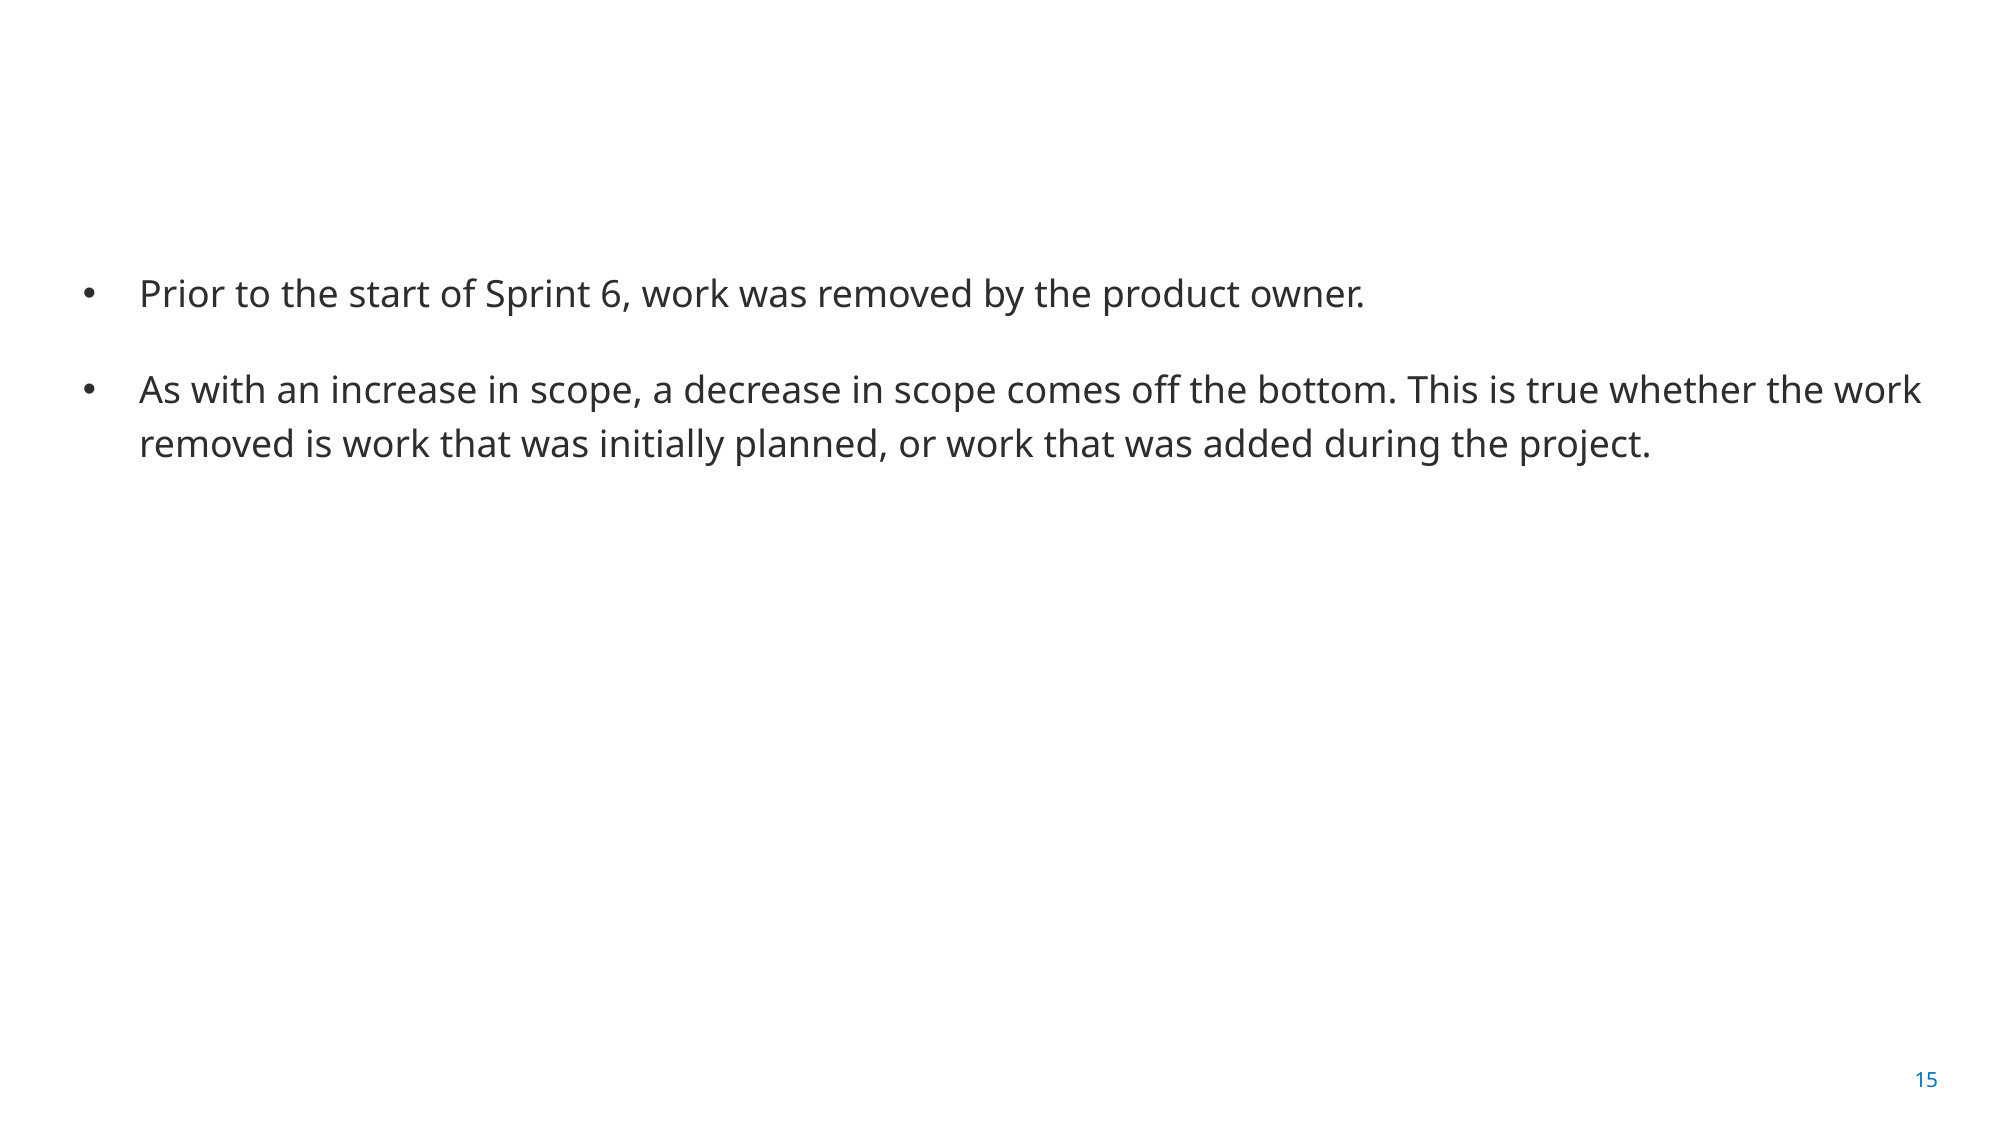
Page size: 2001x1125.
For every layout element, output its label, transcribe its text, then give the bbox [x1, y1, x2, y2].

list Prior to the start of Sprint 6, work was removed by the product owner. As with an increase in scope, a decrease in scope comes off the bottom. This is true whether the work removed is work that was initially planned, or work that was added during the project. [67, 253, 1939, 1000]
